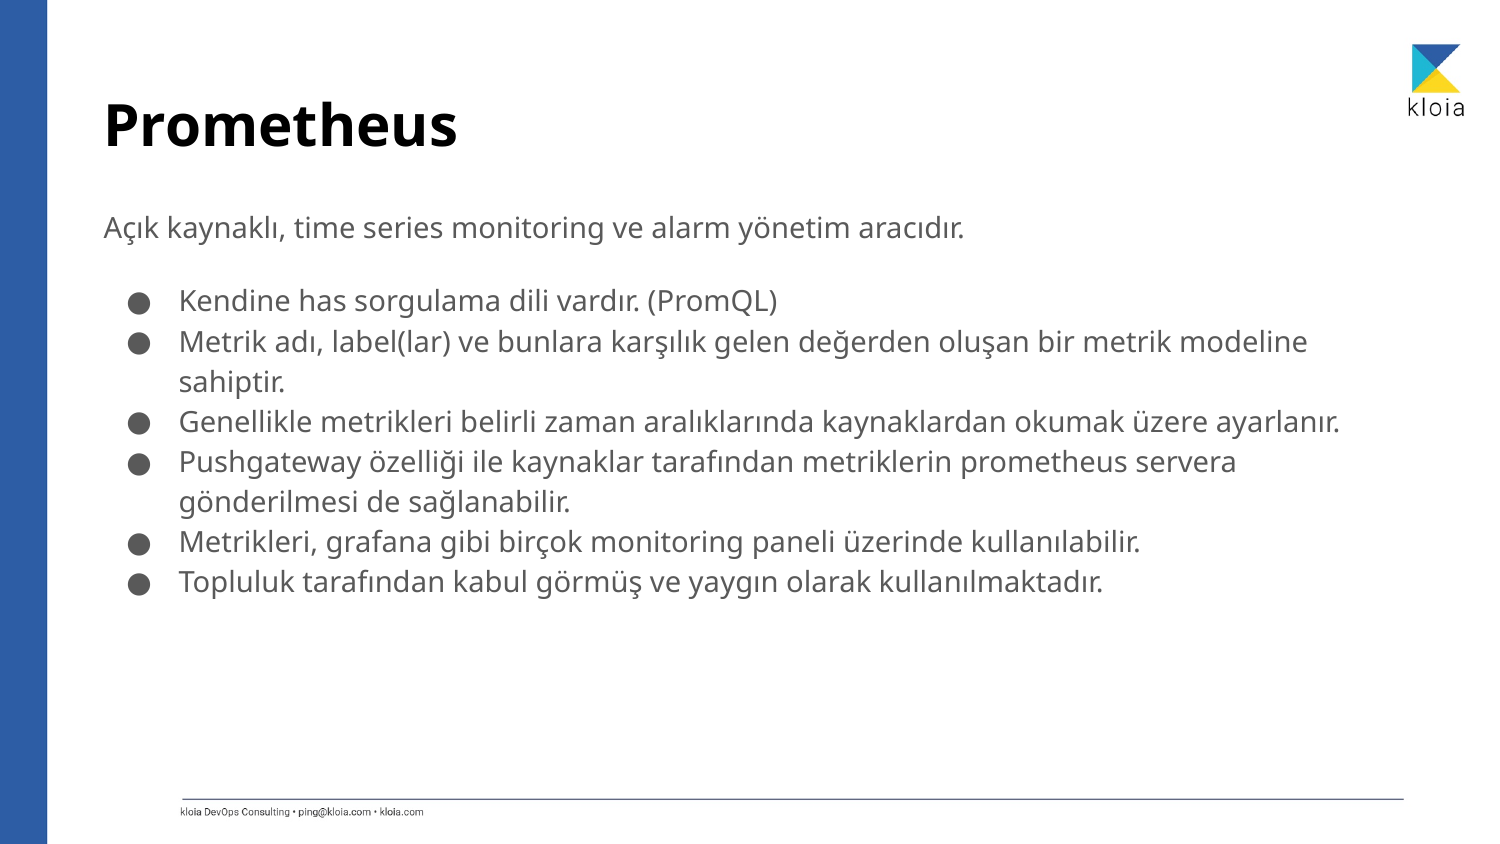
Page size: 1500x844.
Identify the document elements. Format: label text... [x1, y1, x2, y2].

list Açık kaynaklı, time series monitoring ve alarm yönetim aracıdır. Kendine has sorgulama dili vardır. (PromQL) Metrik adı, label(lar) ve bunlara karşılık gelen değerden oluşan bir metrik modeline sahiptir. Genellikle metrikleri belirli zaman aralıklarında kaynaklardan okumak üzere ayarlanır. Pushgateway özelliği ile kaynaklar tarafından metriklerin prometheus servera gönderilmesi de sağlanabilir. Metrikleri, grafana gibi birçok monitoring paneli üzerinde kullanılabilir. Topluluk tarafından kabul görmüş ve yaygın olarak kullanılmaktadır. [88, 189, 1383, 750]
title Prometheus [88, 72, 1383, 167]
picture [0, 0, 1500, 844]
